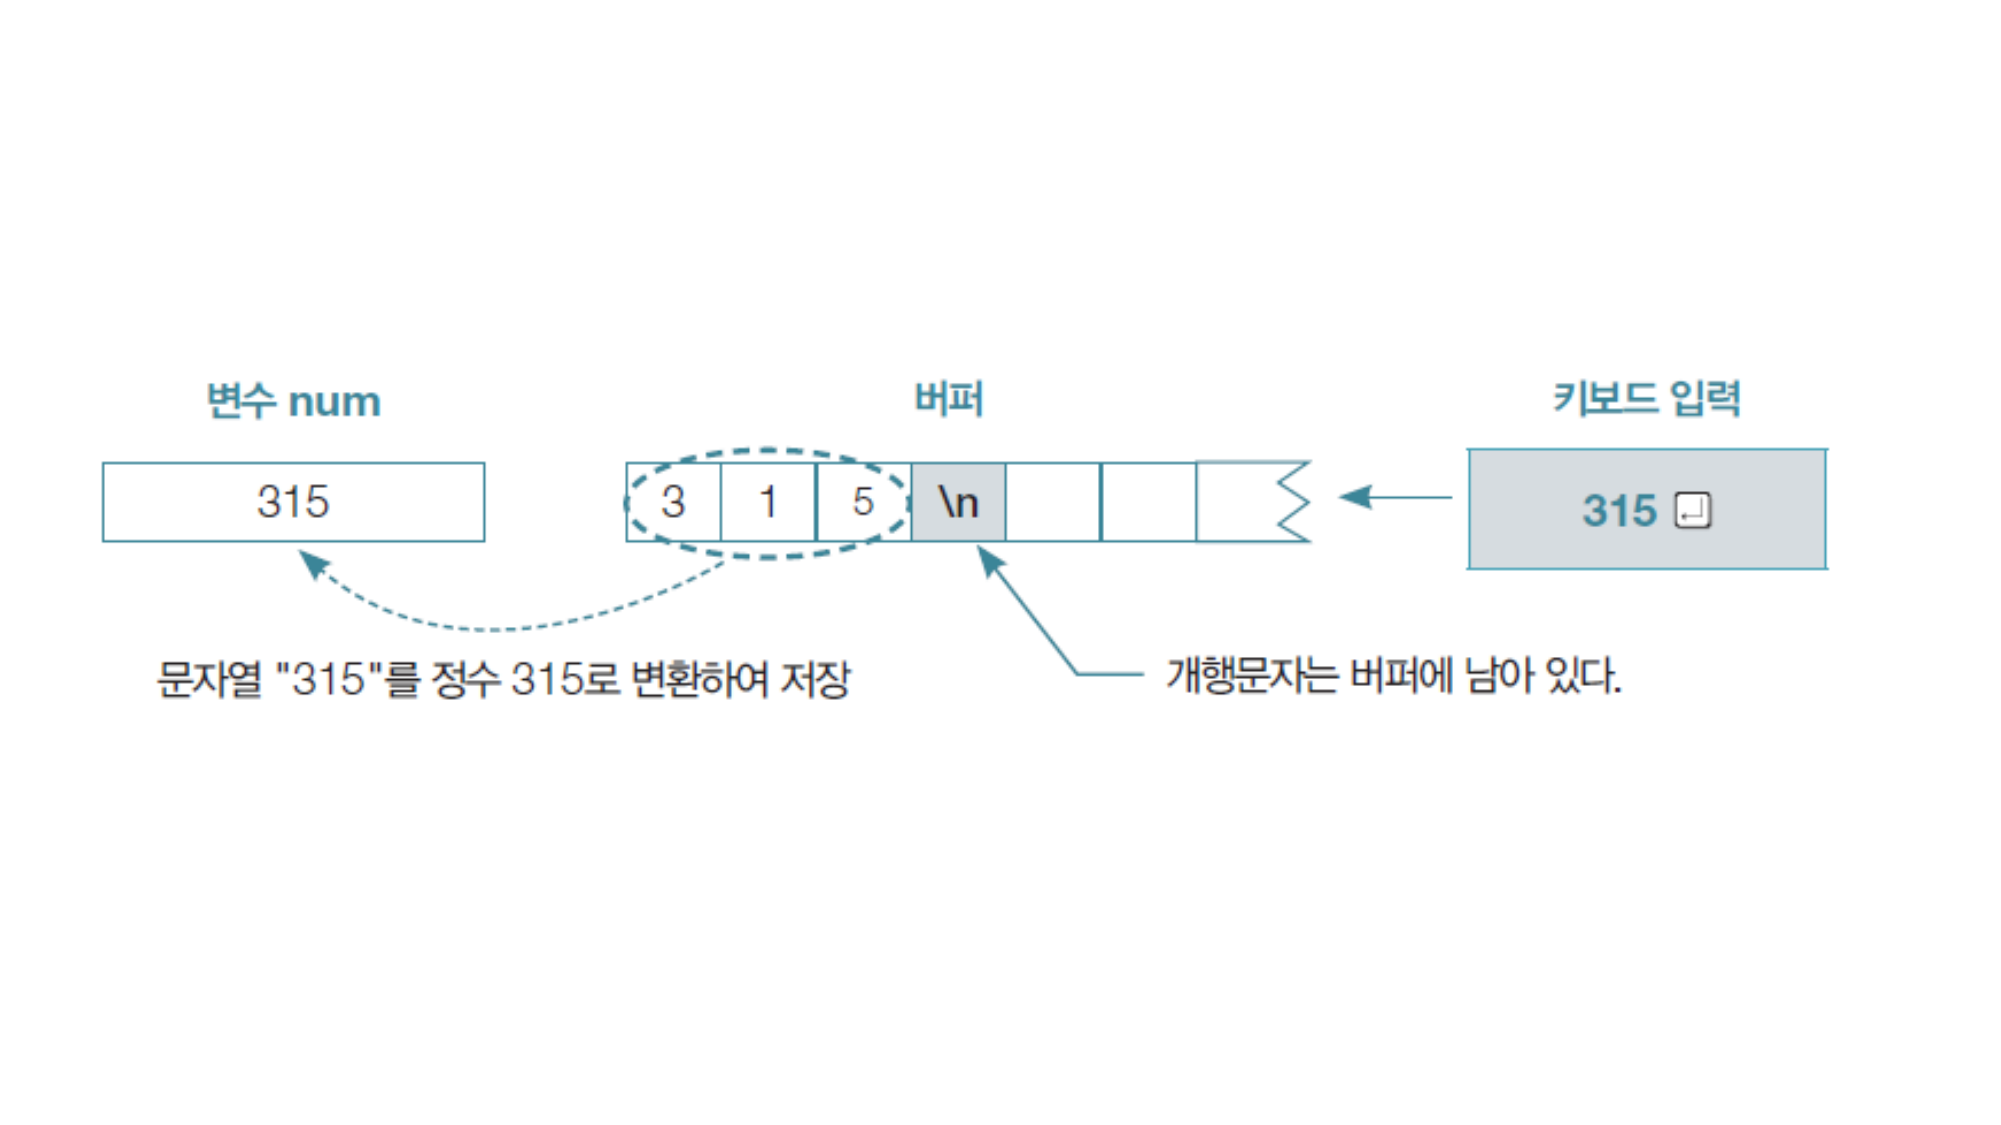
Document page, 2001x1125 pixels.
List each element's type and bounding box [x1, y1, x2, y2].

picture [82, 352, 1949, 732]
